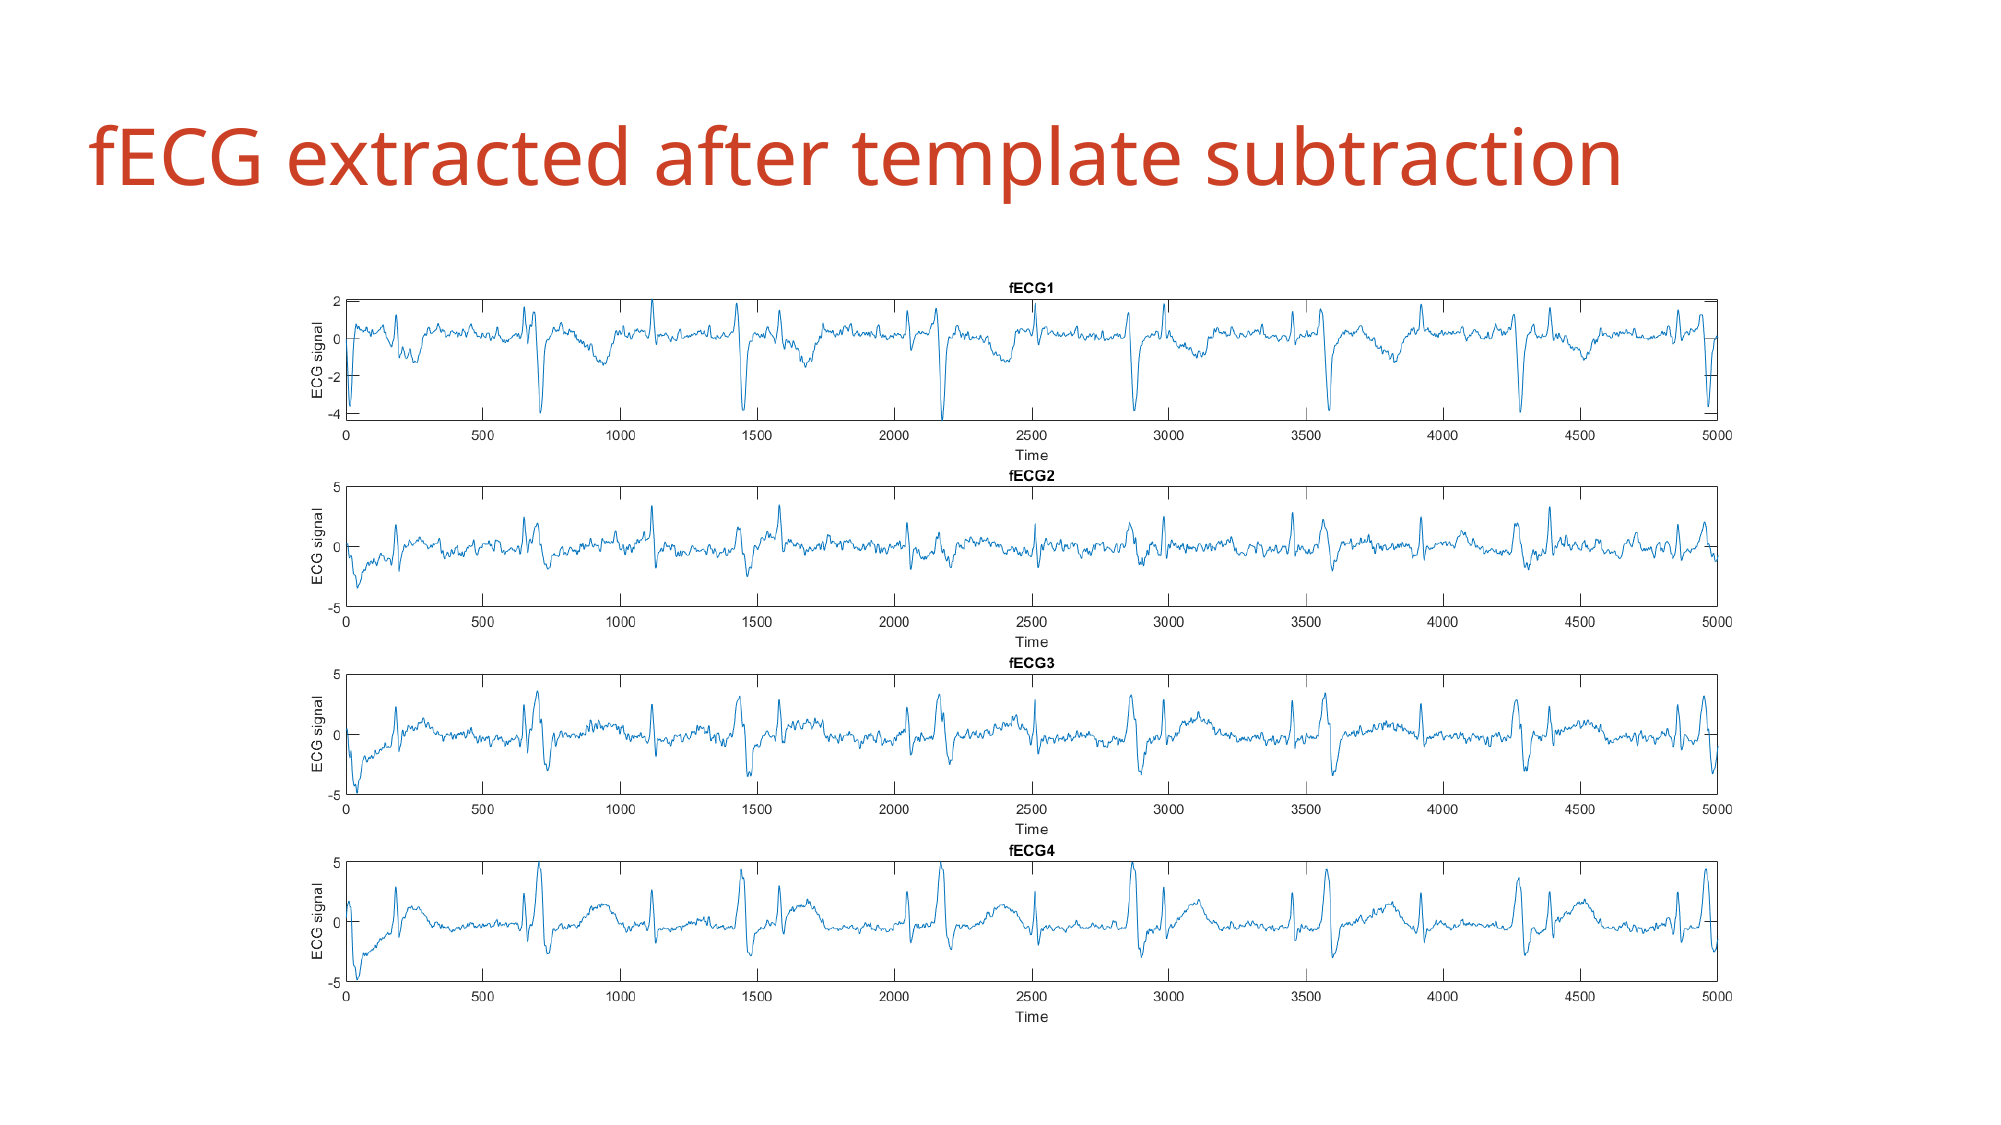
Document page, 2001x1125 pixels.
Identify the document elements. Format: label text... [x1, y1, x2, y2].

picture [115, 230, 1885, 1085]
title fECG extracted after template subtraction [68, 97, 1932, 223]
